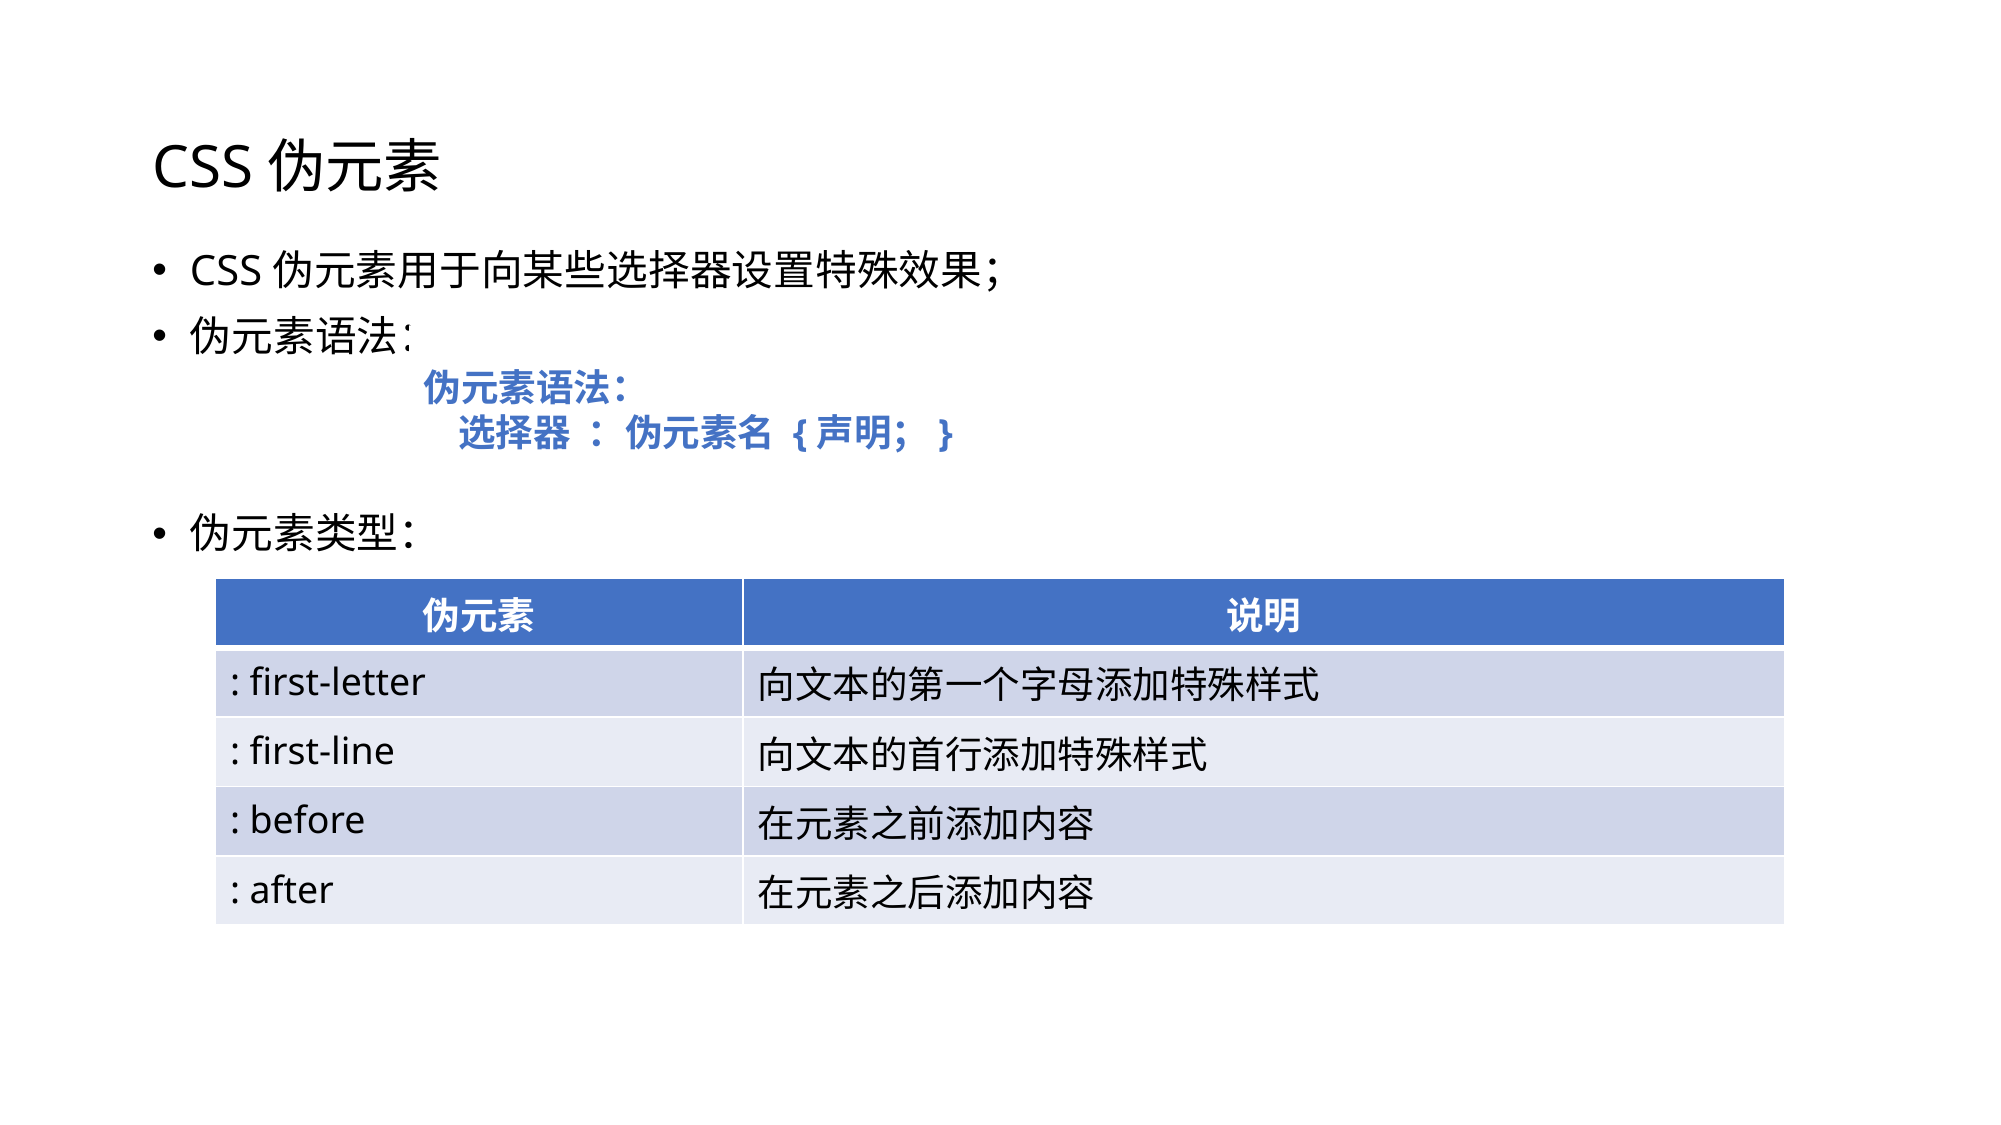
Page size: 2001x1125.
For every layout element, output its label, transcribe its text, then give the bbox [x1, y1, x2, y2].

table_cell 在元素之前添加内容 [744, 787, 1784, 855]
table_cell 在元素之后添加内容 [744, 857, 1784, 924]
table_cell : first-letter [216, 651, 742, 716]
table_cell : before [216, 787, 742, 855]
table_header 说明 [744, 579, 1784, 645]
table_cell 向文本的第一个字母添加特殊样式 [744, 651, 1784, 716]
list CSS伪元素用于向某些选择器设置特殊效果； 伪元素语法： 伪元素类型： [137, 241, 1892, 1066]
table_cell : after [216, 857, 742, 924]
text_box 伪元素语法： 选择器 ：伪元素名 {声明；} [408, 324, 1119, 494]
title CSS伪元素 [137, 59, 1863, 241]
table_cell : first-line [216, 718, 742, 786]
table_header 伪元素 [216, 579, 742, 645]
table_cell 向文本的首行添加特殊样式 [744, 718, 1784, 786]
